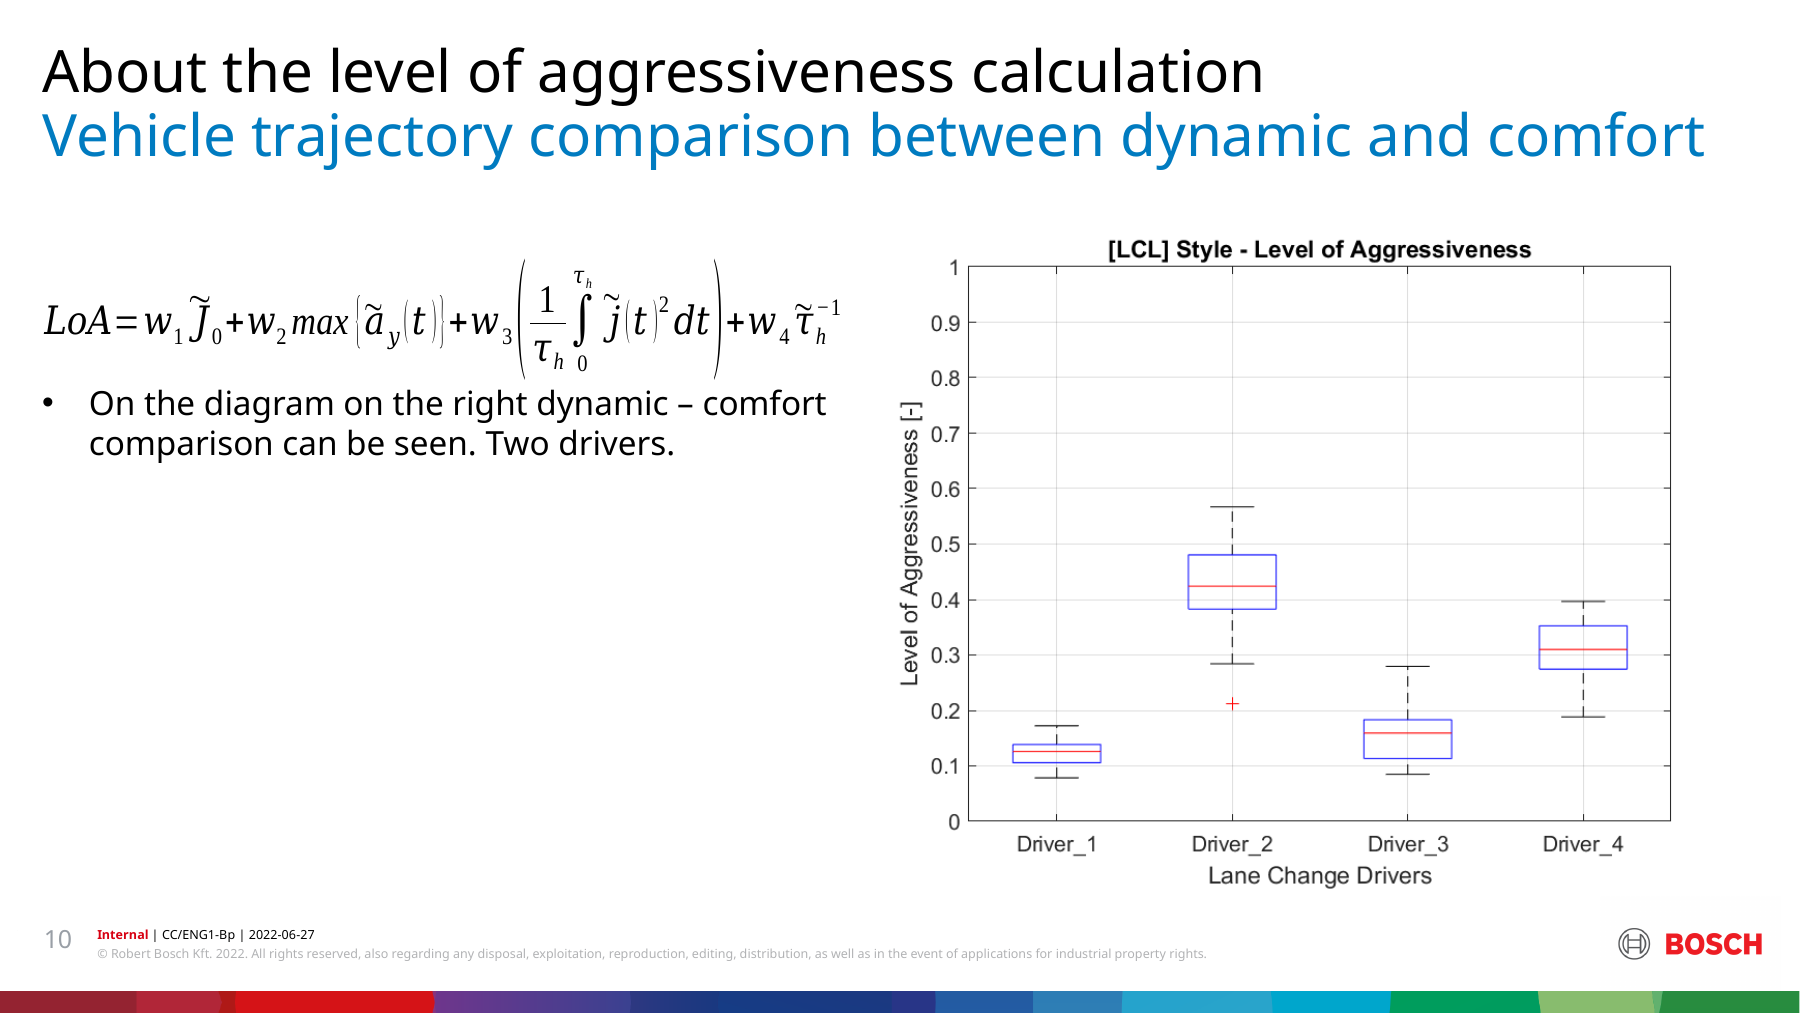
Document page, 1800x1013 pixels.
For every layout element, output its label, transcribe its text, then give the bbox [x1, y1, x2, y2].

slide_number 10 [43, 923, 92, 991]
text_box On the diagram on the right dynamic – comfort comparison can be seen. Two drivers. [42, 382, 851, 896]
picture [851, 216, 1800, 1013]
title Vehicle trajectory comparison between dynamic and comfort [42, 107, 1757, 171]
picture [0, 905, 1272, 1013]
list About the level of aggressiveness calculation [42, 42, 1757, 107]
